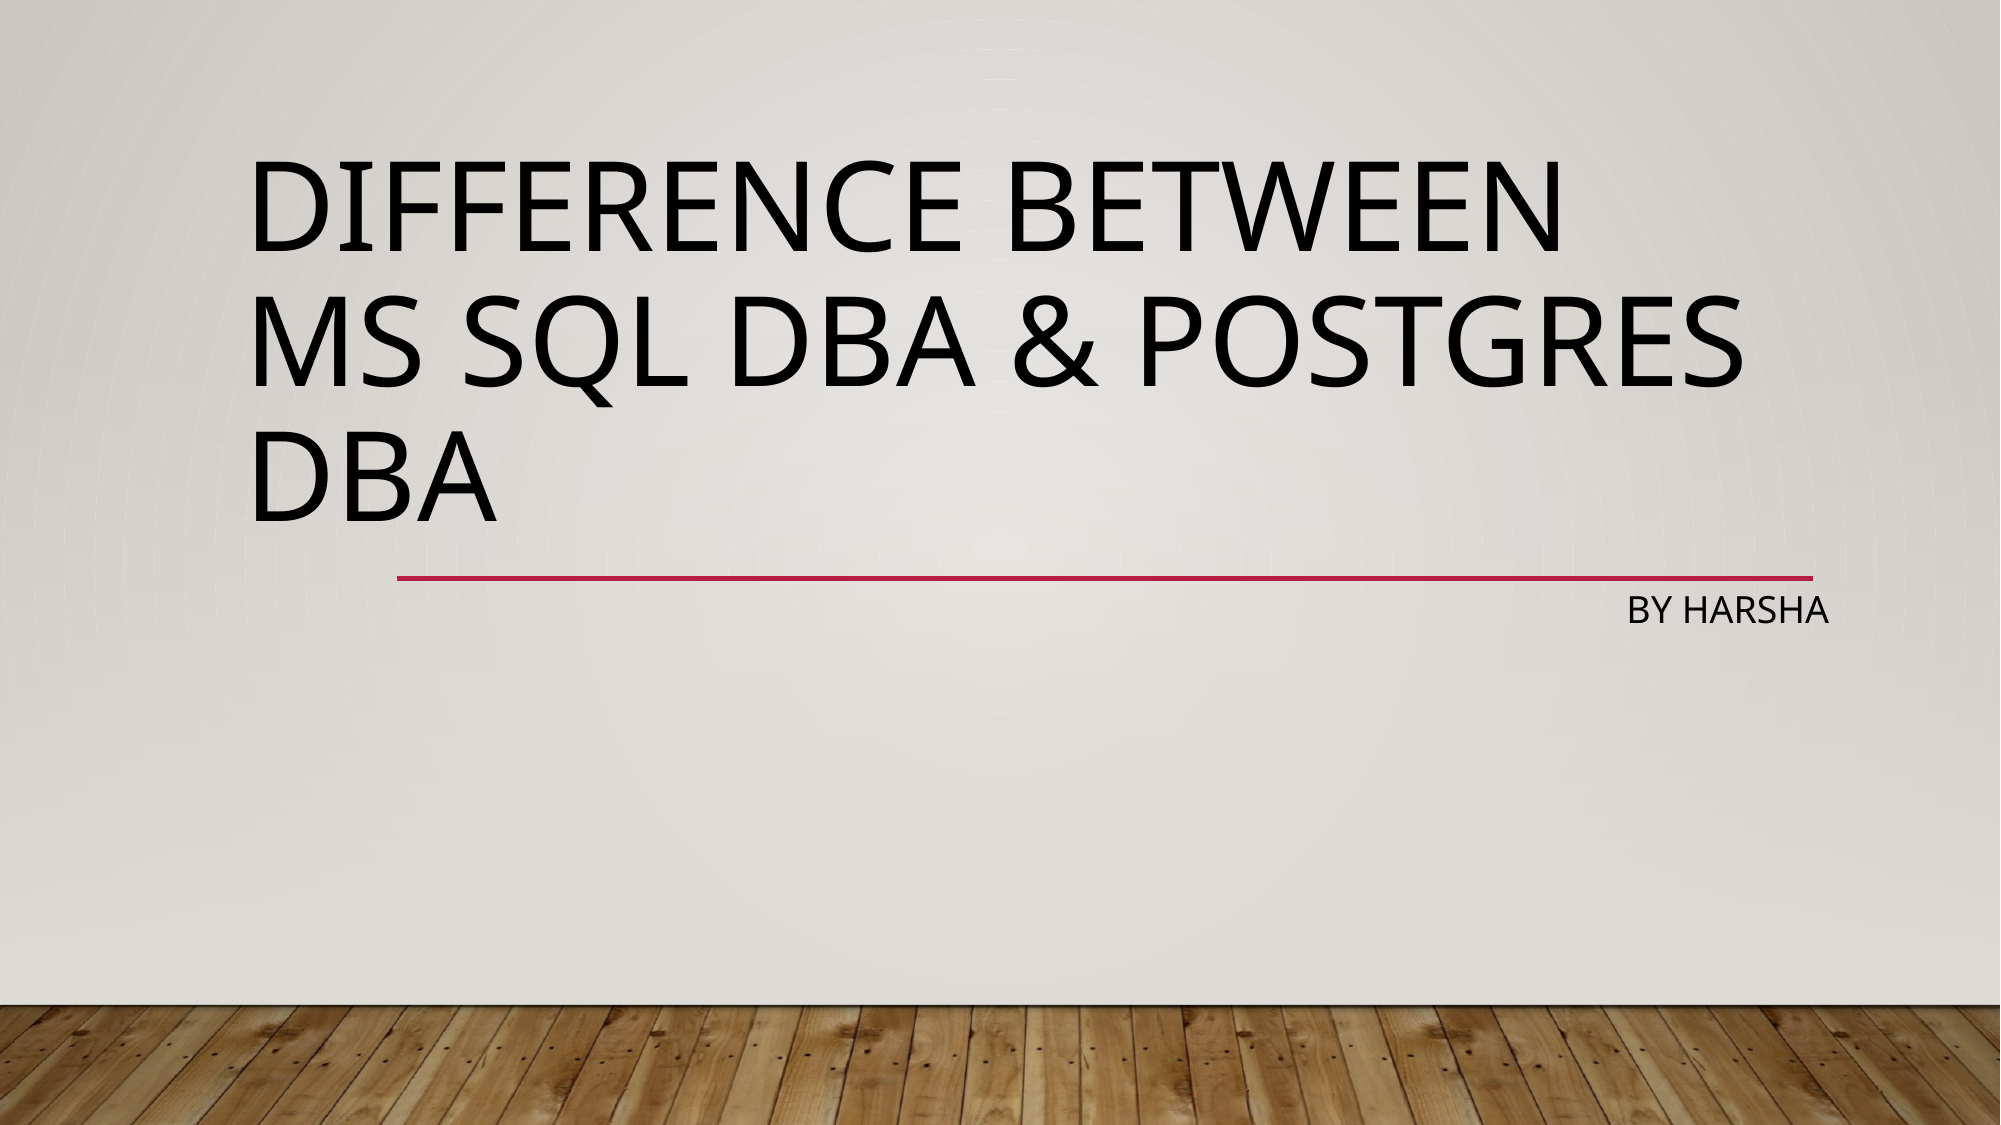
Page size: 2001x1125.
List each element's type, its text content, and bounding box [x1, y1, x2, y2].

title Difference between MS SQL DBA & Postgres DBA [229, 131, 1955, 549]
subtitle By HARSHA [155, 562, 1845, 723]
picture [0, 1005, 2000, 1125]
